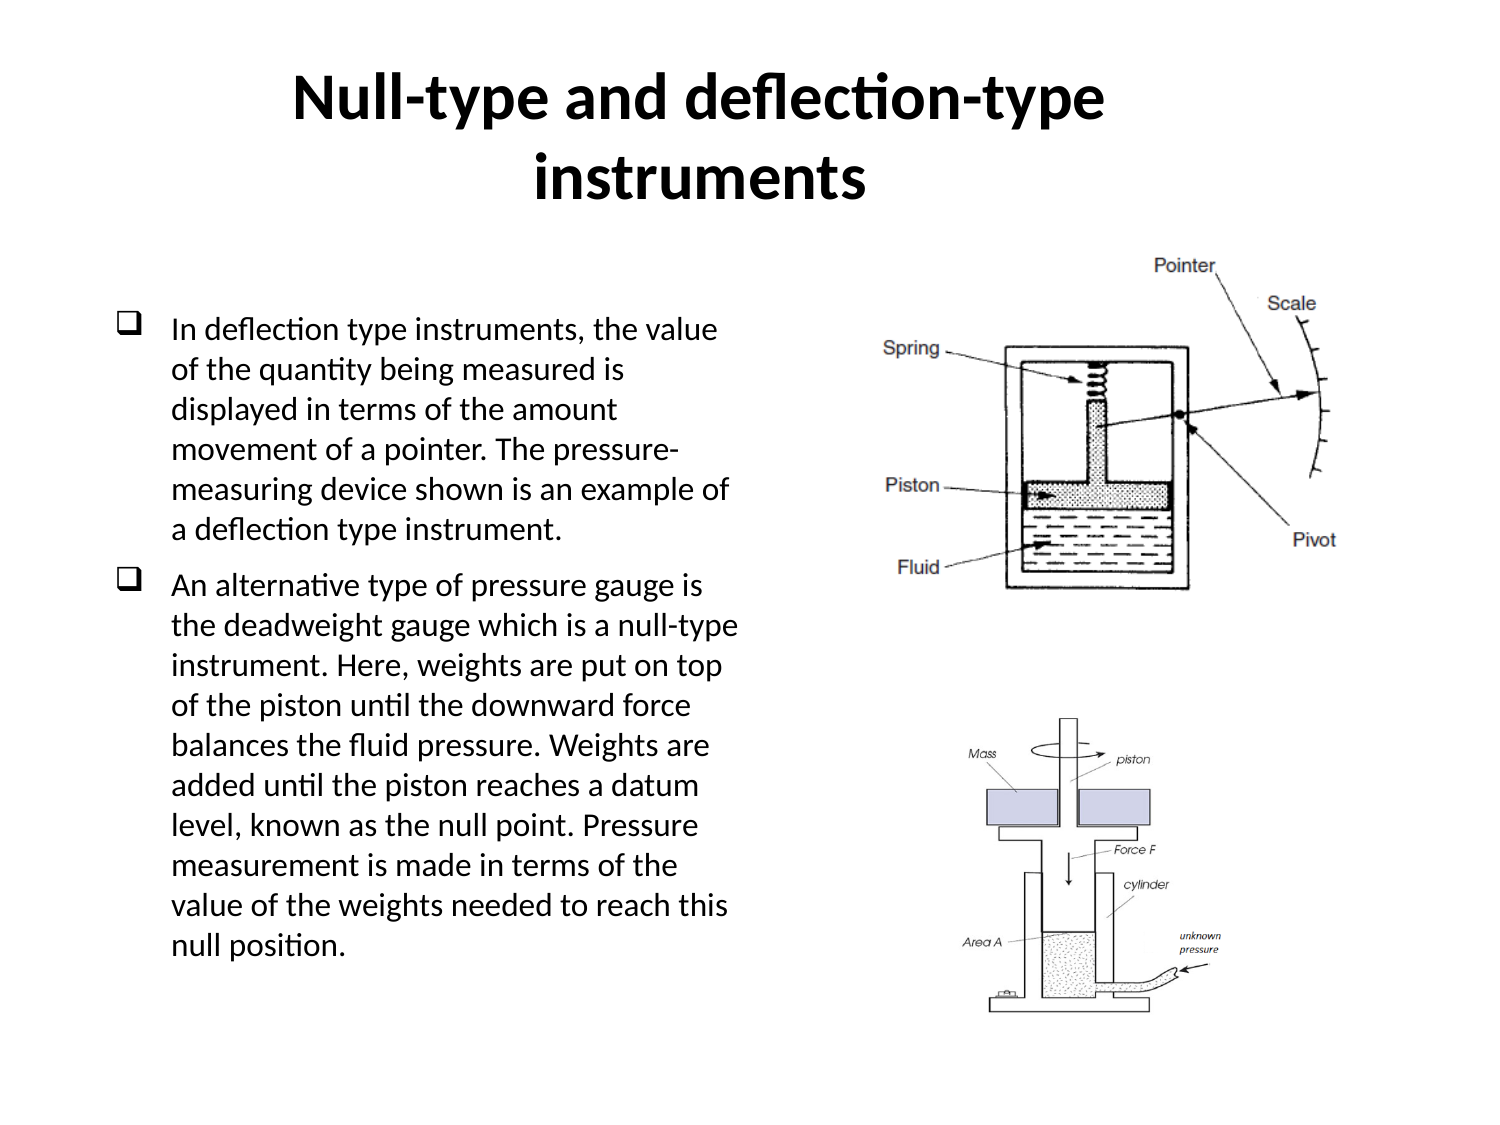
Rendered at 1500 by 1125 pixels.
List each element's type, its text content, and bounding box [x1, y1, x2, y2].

picture [874, 237, 1363, 599]
text_box Null-type and deflection-type instruments [112, 45, 1288, 233]
text_box In deflection type instruments, the value of the quantity being measured is displayed in terms of the amount movement of a pointer. The pressure-measuring device shown is an example of a deflection type instrument. An alternative type of pressure gauge is the deadweight gauge which is a null-type instrument. Here, weights are put on top of the piston until the downward force balances the fluid pressure. Weights are added until the piston reaches a datum level, known as the null point. Pressure measurement is made in terms of the value of the weights needed to reach this null position. [99, 299, 763, 971]
picture [937, 712, 1225, 1015]
